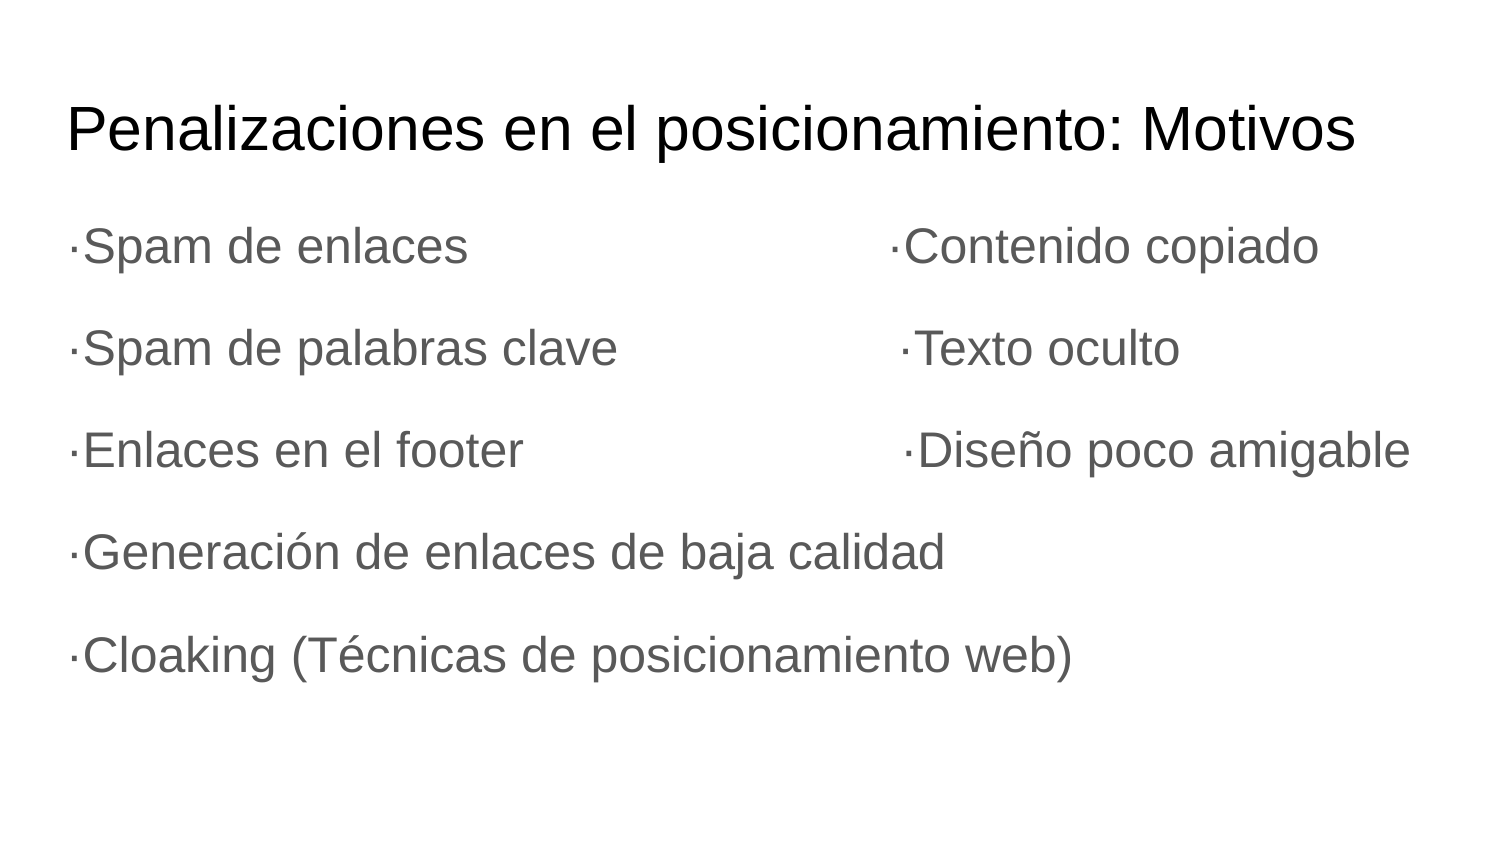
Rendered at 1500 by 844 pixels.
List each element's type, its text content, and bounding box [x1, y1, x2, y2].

list ·Spam de enlaces ·Contenido copiado ·Spam de palabras clave ·Texto oculto ·Enlaces en el footer ·Diseño poco amigable ·Generación de enlaces de baja calidad ·Cloaking (Técnicas de posicionamiento web) [51, 189, 1449, 750]
title Penalizaciones en el posicionamiento: Motivos [51, 72, 1449, 167]
